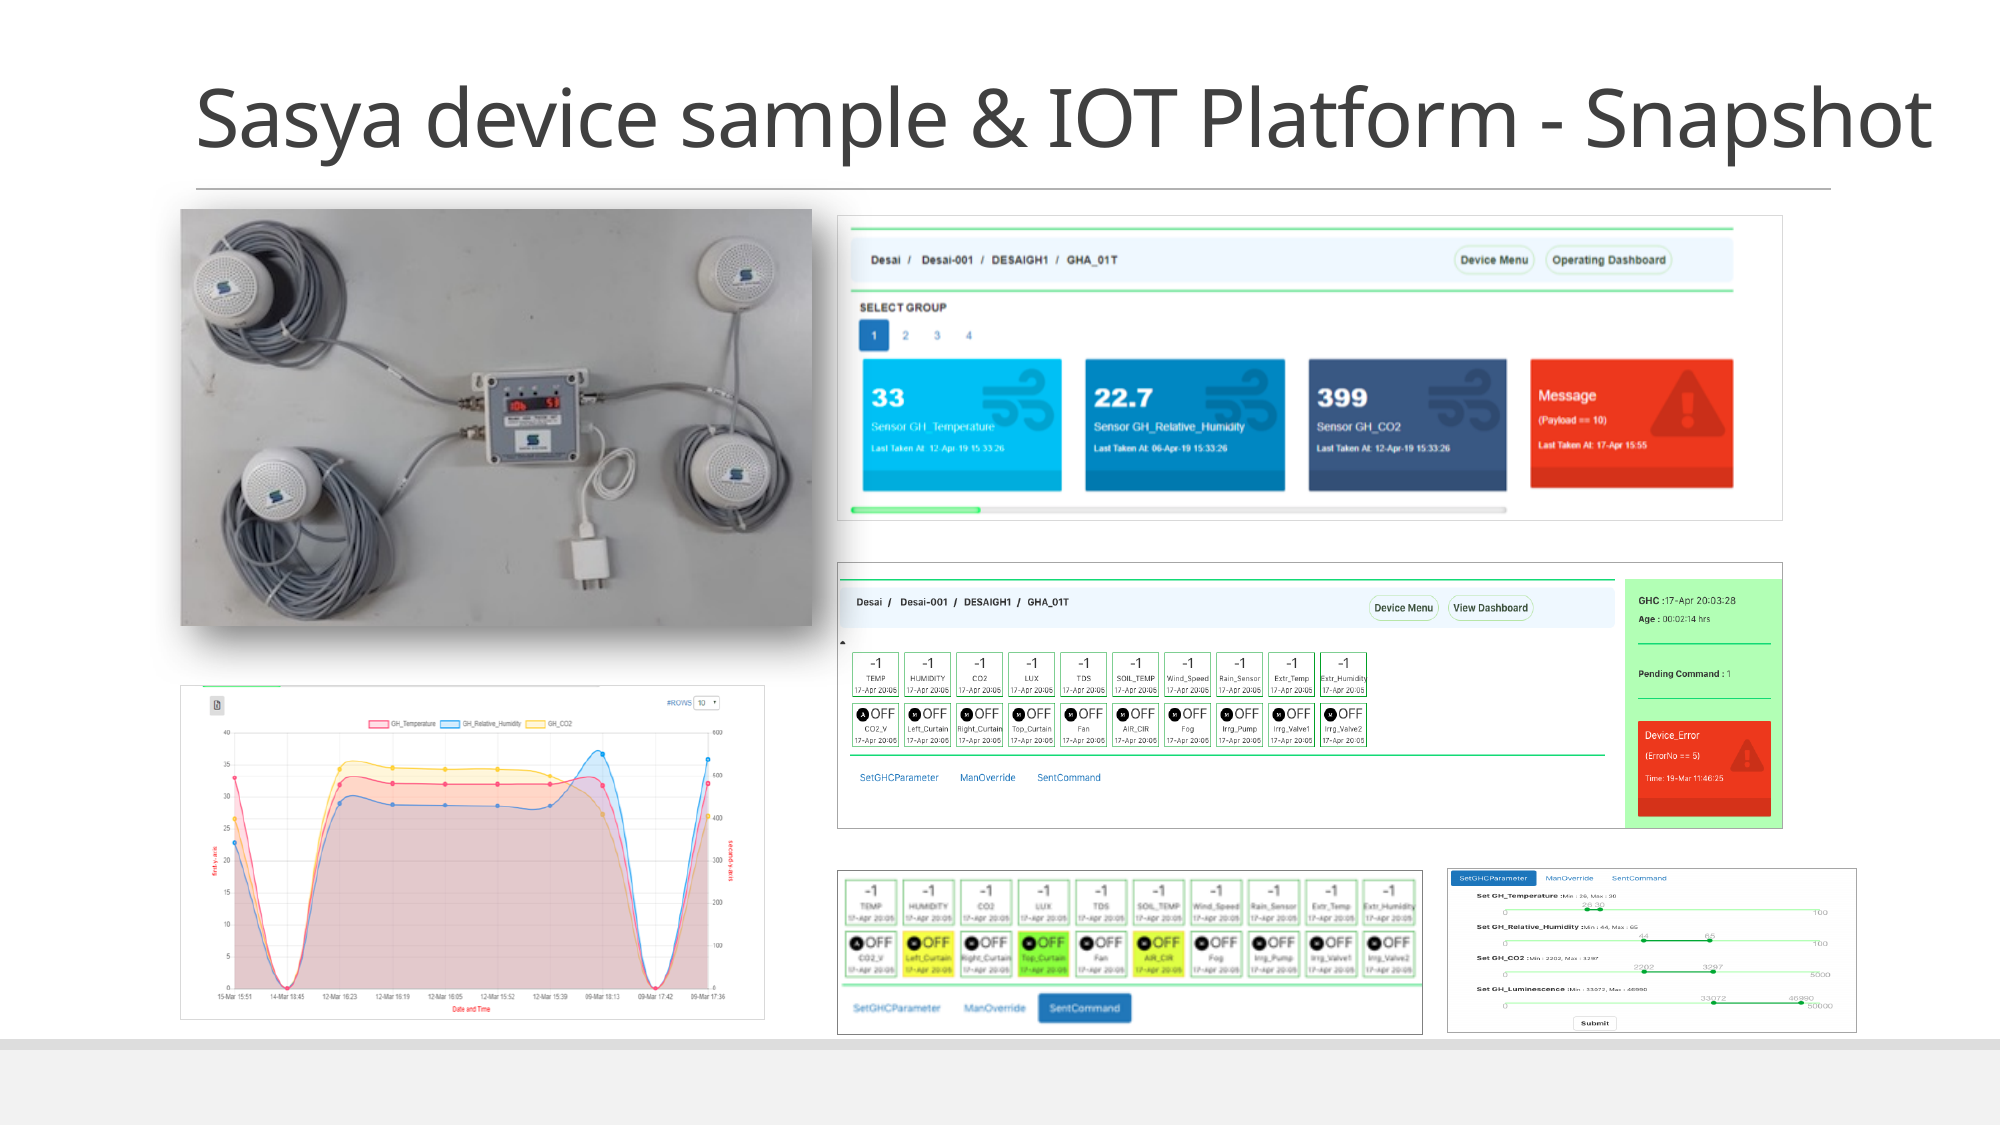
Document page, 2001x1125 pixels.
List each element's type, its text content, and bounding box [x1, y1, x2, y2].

title Sasya device sample & IOT Platform - Snapshot [180, 47, 1950, 174]
picture [837, 561, 1784, 830]
picture [179, 684, 765, 1021]
picture [837, 215, 1784, 521]
picture [837, 869, 1423, 1036]
picture [1447, 867, 1857, 1034]
picture [179, 208, 812, 627]
